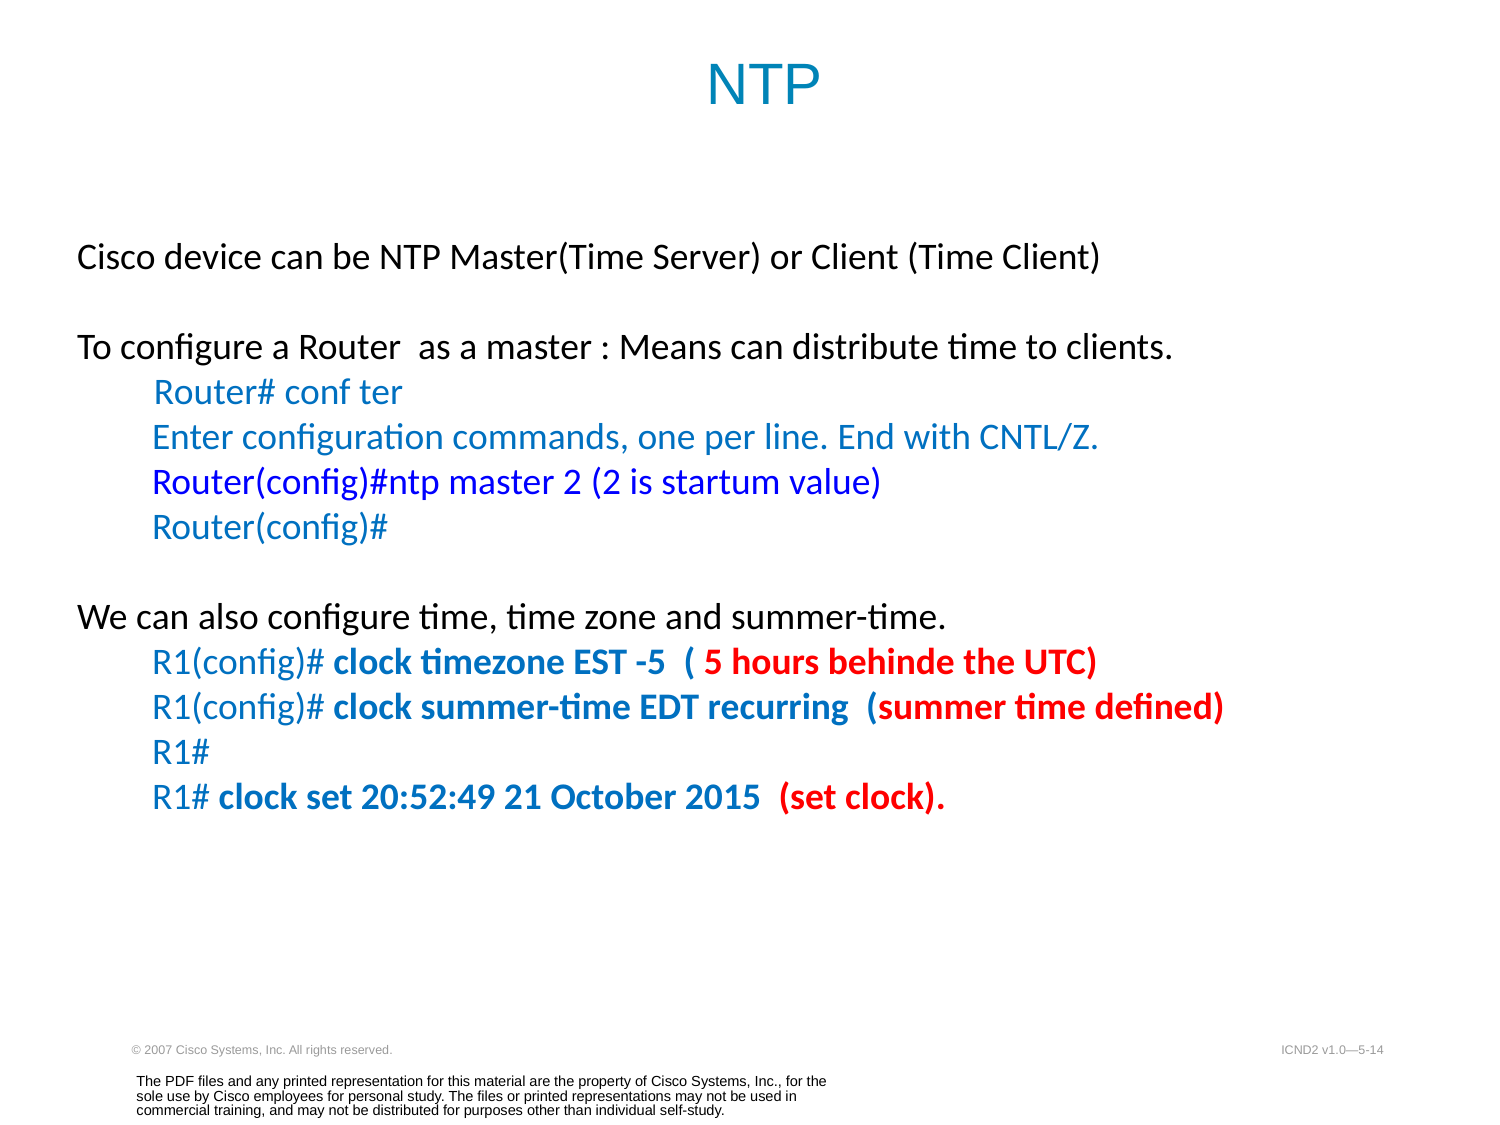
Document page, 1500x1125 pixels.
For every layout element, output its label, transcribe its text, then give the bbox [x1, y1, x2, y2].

text_box NTP [706, 49, 852, 124]
text_box ICND2 v1.0—5-14 [1281, 1037, 1401, 1064]
text_box Cisco device can be NTP Master(Time Server) or Client (Time Client) To configure a Router as a master : Means can distribute time to clients. Router# conf ter Enter configuration commands, one per line. End with CNTL/Z. Router(config)#ntp master 2 (2 is startum value) Router(config)# We can also configure time, time zone and summer-time. R1(config)# clock timezone EST -5 ( 5 hours behinde the UTC) R1(config)# clock summer-time EDT recurring (summer time defined) R1# R1# clock set 20:52:49 21 October 2015 (set clock). [62, 224, 1500, 870]
text_box The PDF files and any printed representation for this material are the property of Cisco Systems, Inc., for the sole use by Cisco employees for personal study. The files or printed representations may not be used in commercial training, and may not be distributed for purposes other than individual self-study. [136, 1067, 846, 1125]
text_box © 2007 Cisco Systems, Inc. All rights reserved. [131, 1037, 410, 1064]
